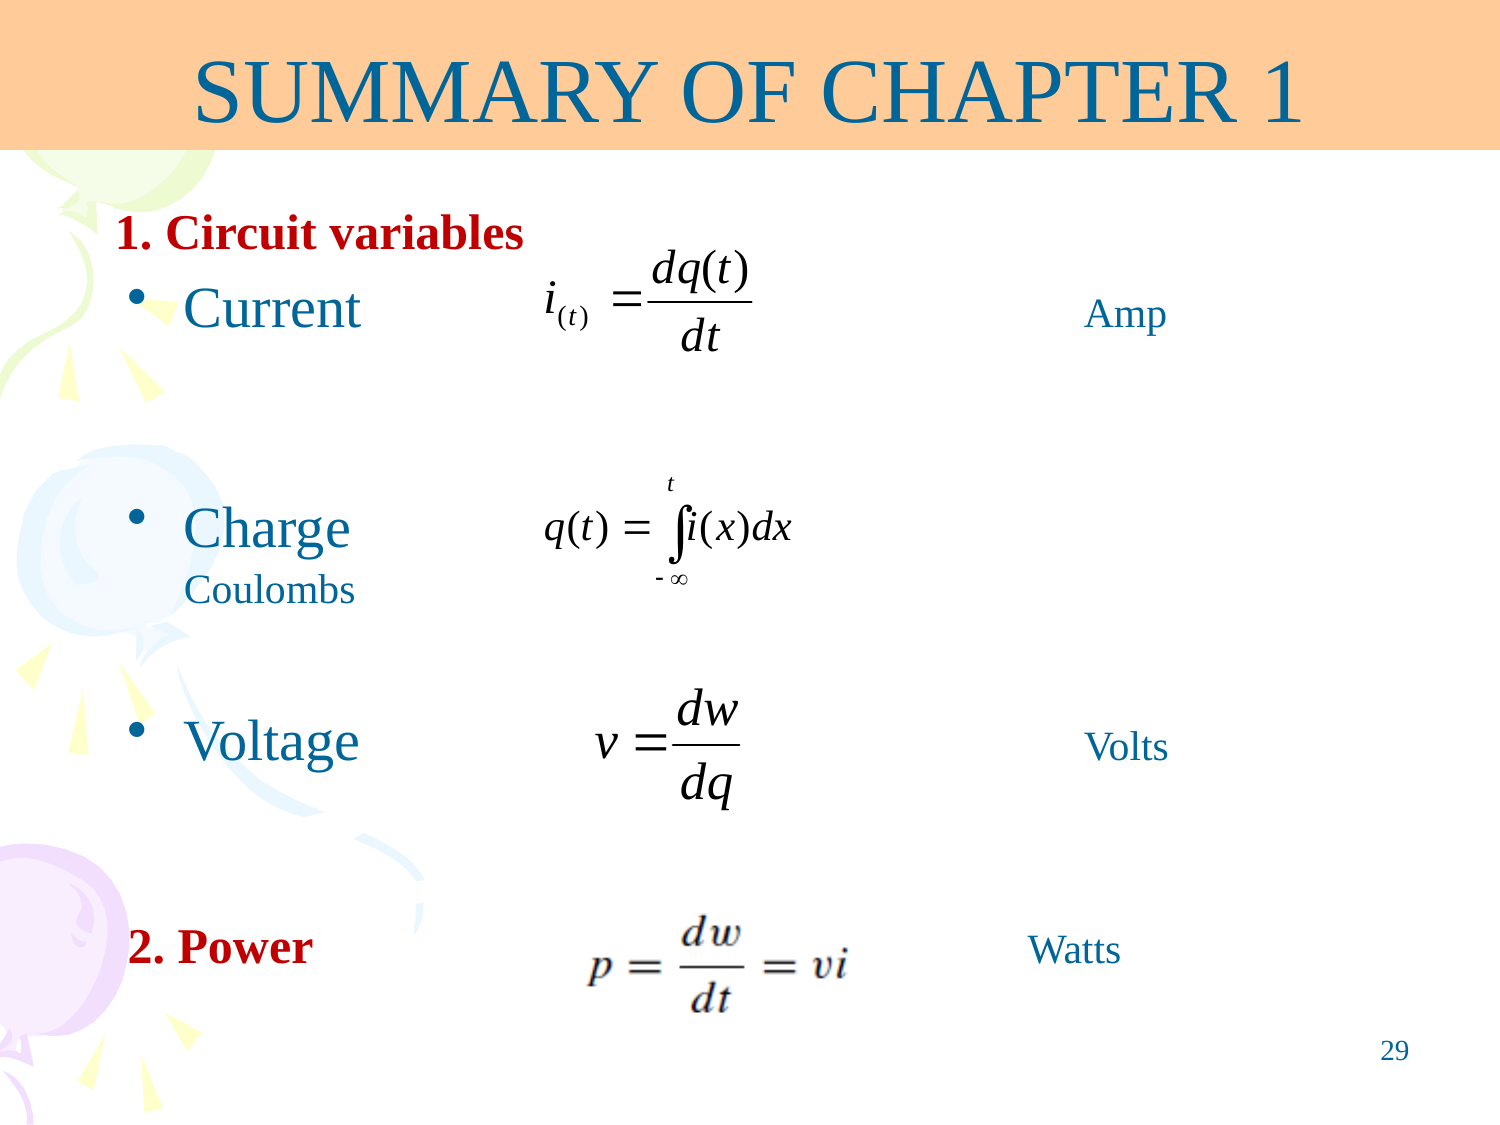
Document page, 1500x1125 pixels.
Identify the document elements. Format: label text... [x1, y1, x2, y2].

list 1. Circuit variables [37, 162, 1463, 894]
slide_number 29 [1263, 1023, 1426, 1100]
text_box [537, 462, 801, 594]
text_box Current Amp Charge Coulombs Voltage Volts 2. Power Watts [112, 274, 1263, 1118]
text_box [587, 674, 751, 820]
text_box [537, 237, 763, 363]
title SUMMARY OF CHAPTER 1 [0, 0, 1500, 151]
picture [574, 912, 860, 1015]
